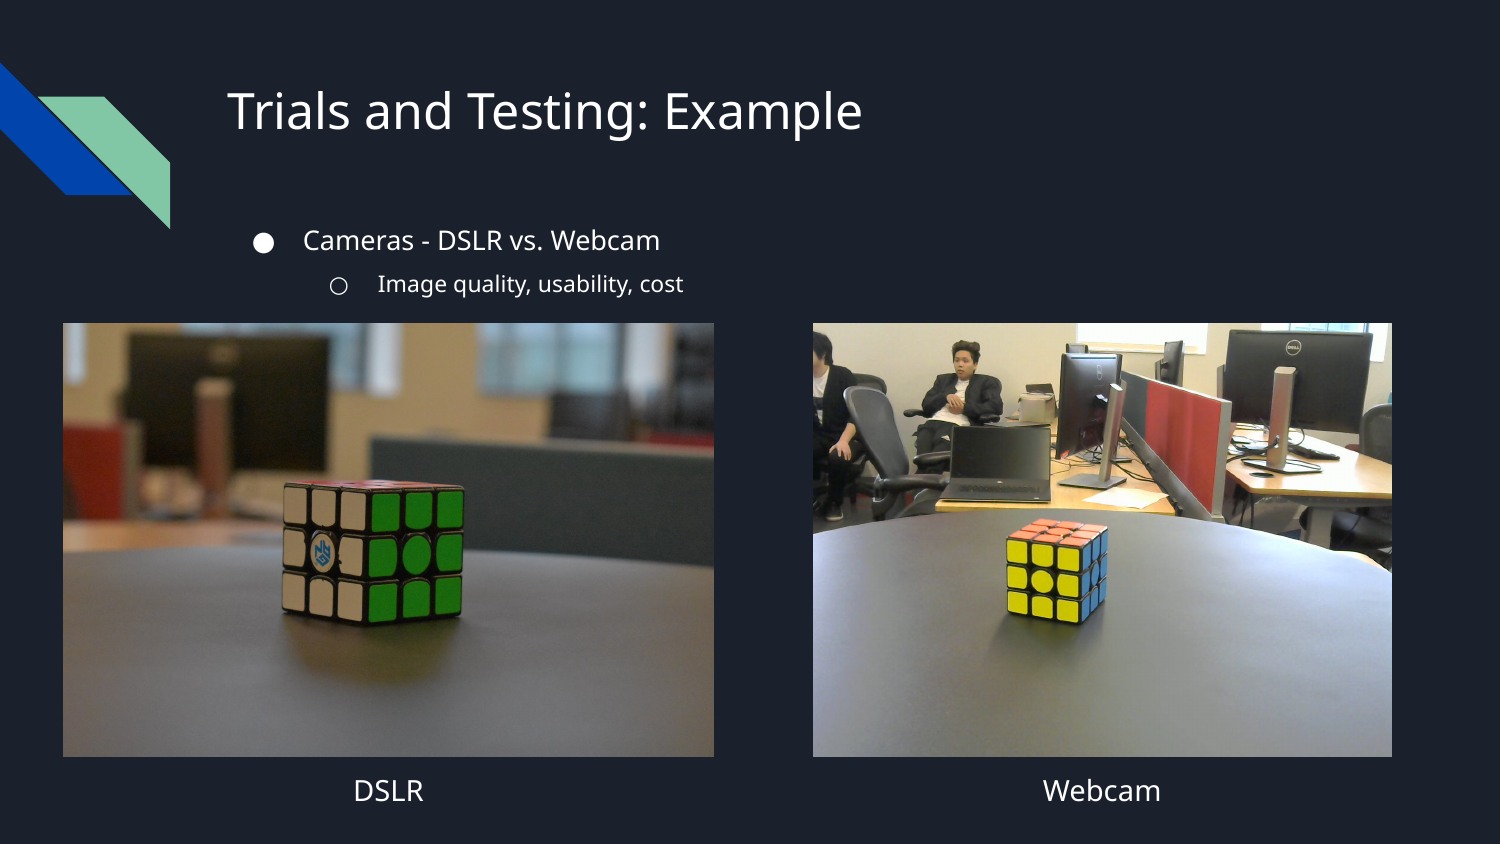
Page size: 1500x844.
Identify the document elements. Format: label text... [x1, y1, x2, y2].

title Trials and Testing: Example [212, 64, 1368, 192]
list Cameras - DSLR vs. Webcam Image quality, usability, cost [212, 192, 1368, 336]
text_box DSLR [309, 766, 468, 826]
picture [63, 323, 714, 758]
picture [813, 323, 1392, 758]
text_box Webcam [1023, 766, 1181, 826]
